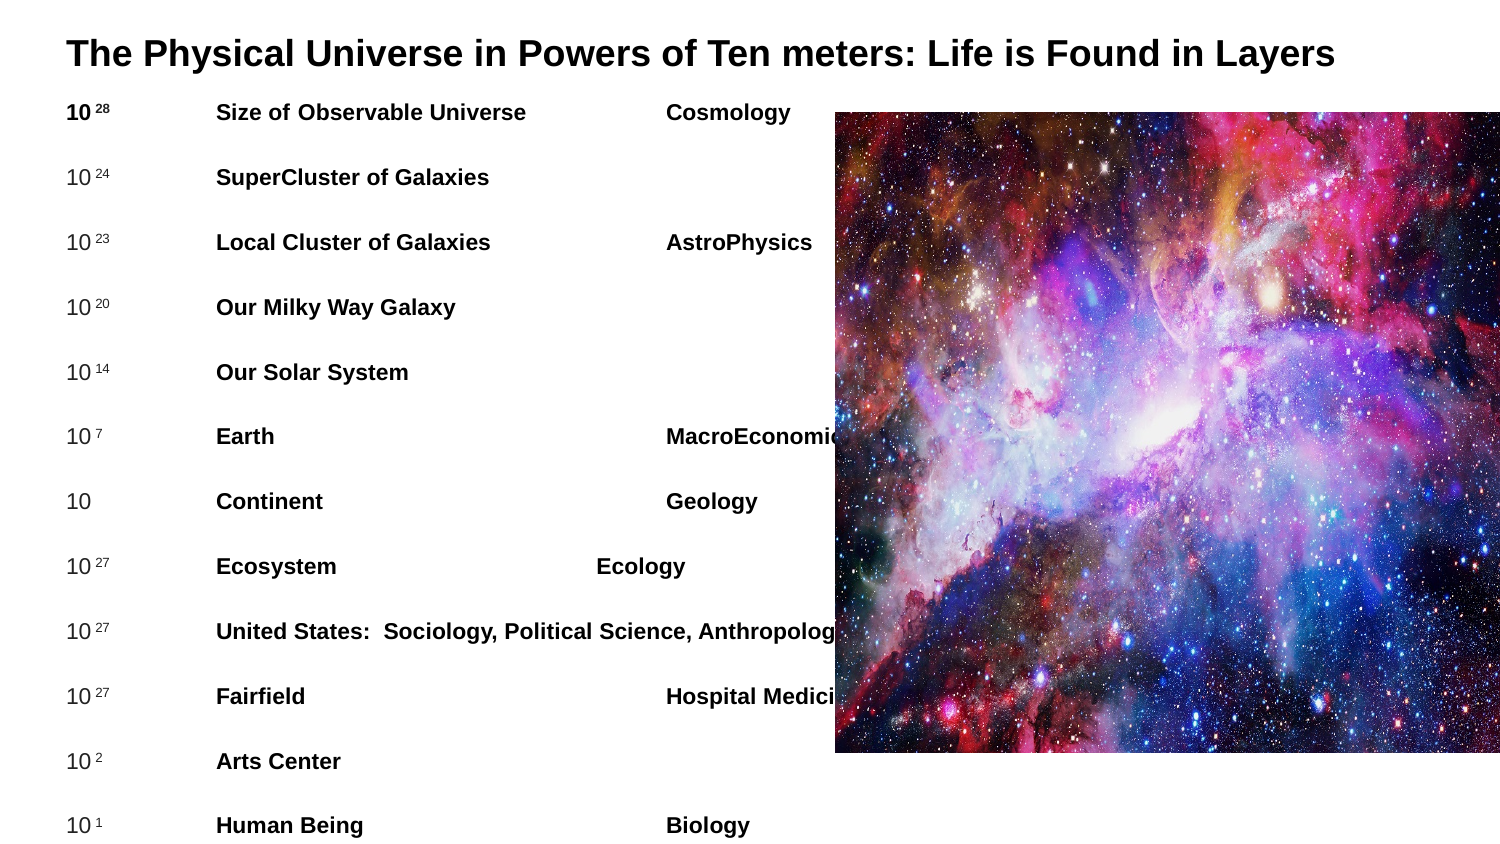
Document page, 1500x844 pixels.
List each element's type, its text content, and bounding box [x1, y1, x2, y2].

title The Physical Universe in Powers of Ten meters: Life is Found in Layers [51, 14, 1449, 78]
picture [835, 112, 1500, 753]
list 10 28 Size of Observable Universe Cosmology 10 24 SuperCluster of Galaxies 10 23 Local Cluster of Galaxies AstroPhysics 10 20 Our Milky Way Galaxy 10 14 Our Solar System 10 7 Earth MacroEconomics 10 Continent Geology 10 27 Ecosystem Ecology 10 27 United States: Sociology, Political Science, Anthropology 10 27 Fairfield Hospital Medicine 10 2 Arts Center 10 1 Human Being Biology [51, 78, 1449, 750]
